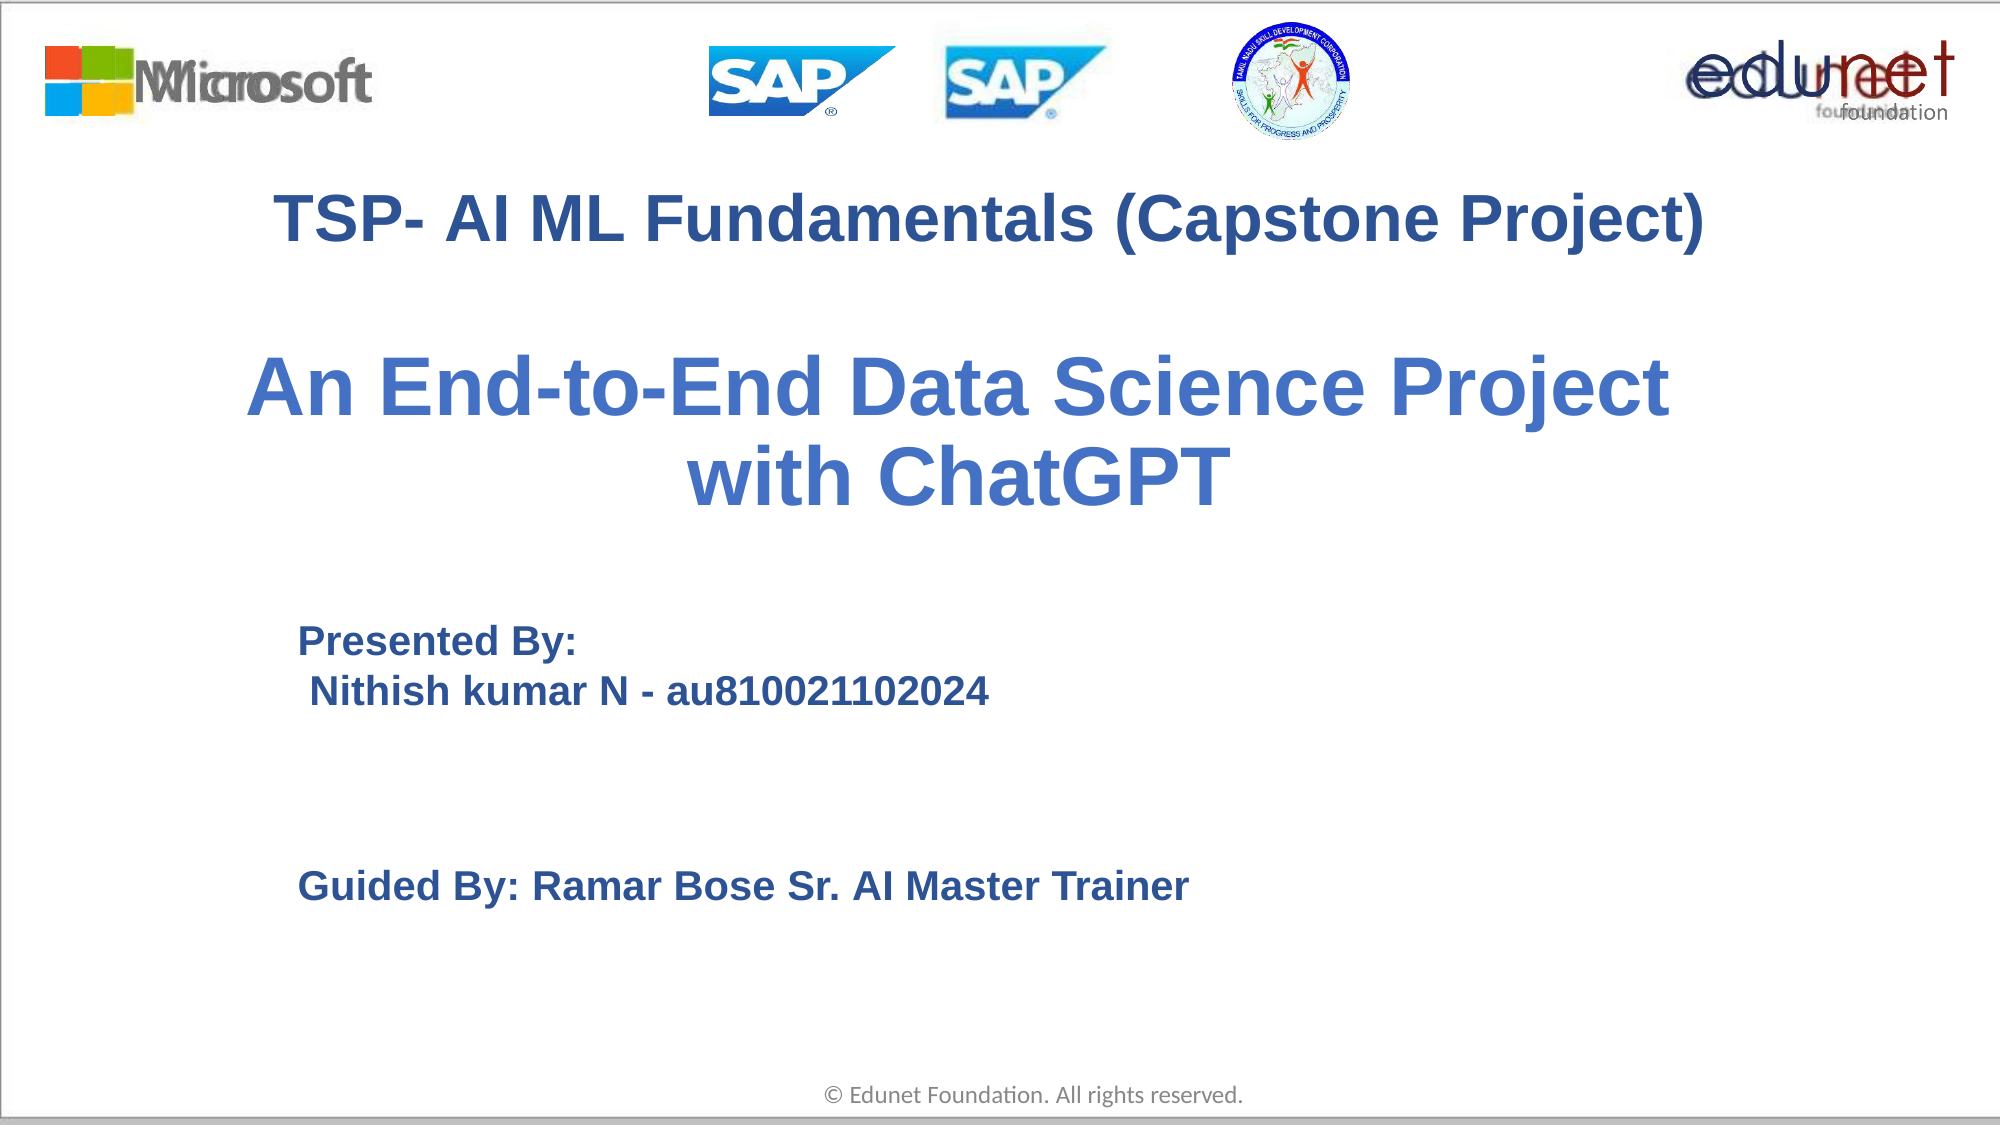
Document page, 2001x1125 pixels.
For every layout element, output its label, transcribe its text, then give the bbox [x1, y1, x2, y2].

text_box Presented By: Nithish kumar N - au810021102024 [295, 611, 995, 714]
text_box Guided By: Ramar Bose Sr. AI Master Trainer [295, 856, 1197, 909]
picture [0, 0, 2000, 1125]
text_box An End-to-End Data Science Project with ChatGPT [243, 364, 1677, 523]
title TSP- AI ML Fundamentals (Capstone Project) [150, 127, 1850, 364]
footer © Edunet Foundation. All rights reserved. [779, 1082, 1248, 1125]
